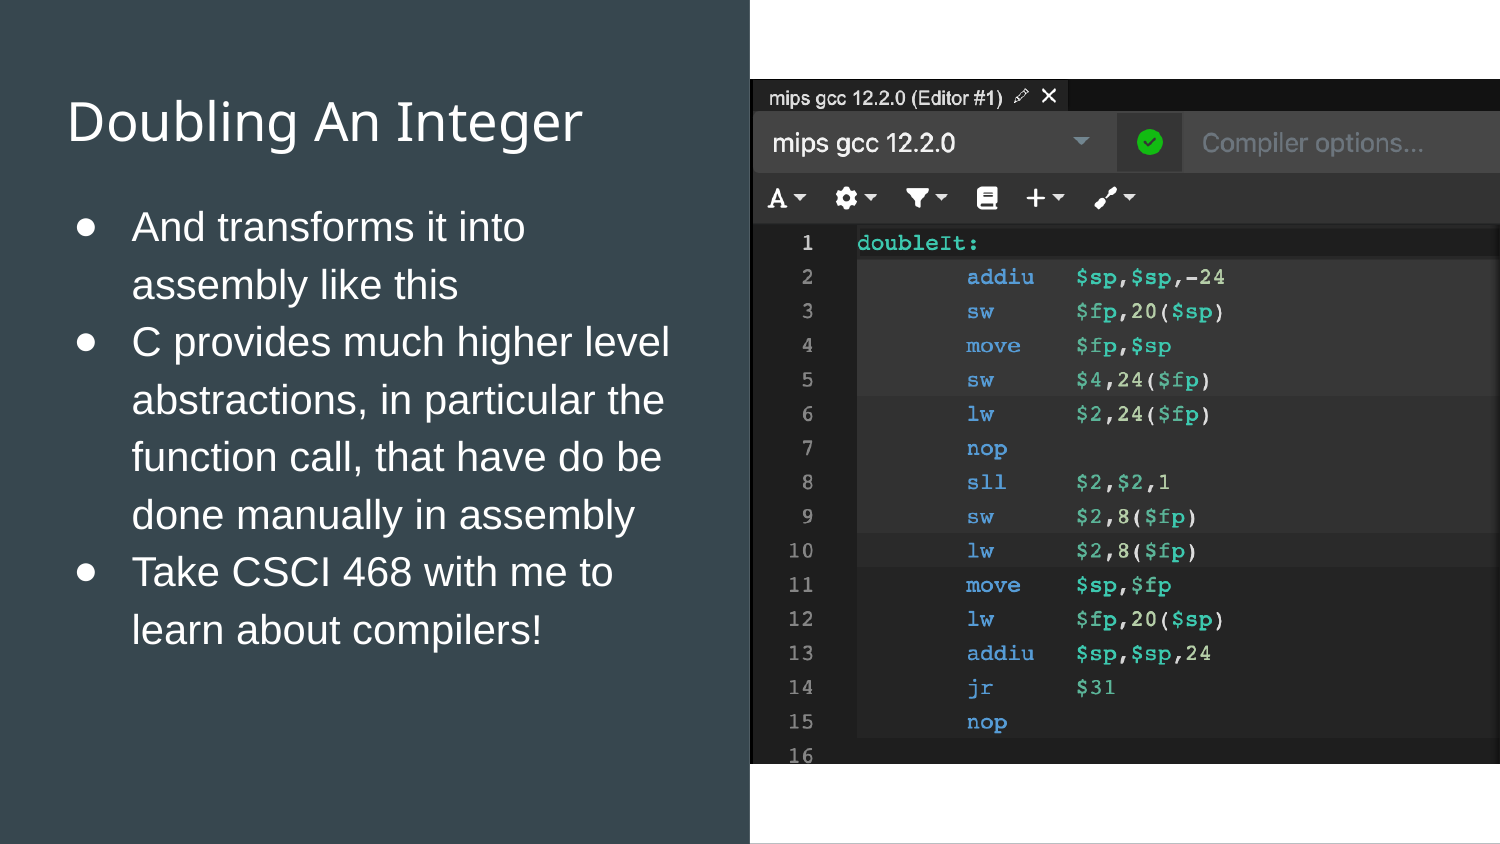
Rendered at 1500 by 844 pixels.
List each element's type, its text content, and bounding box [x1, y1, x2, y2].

text_box Doubling An Integer [51, 71, 957, 178]
list And transforms it into assembly like this C provides much higher level abstractions, in particular the function call, that have do be done manually in assembly Take CSCI 468 with me to learn about compilers! [41, 177, 707, 739]
picture [749, 79, 1500, 765]
